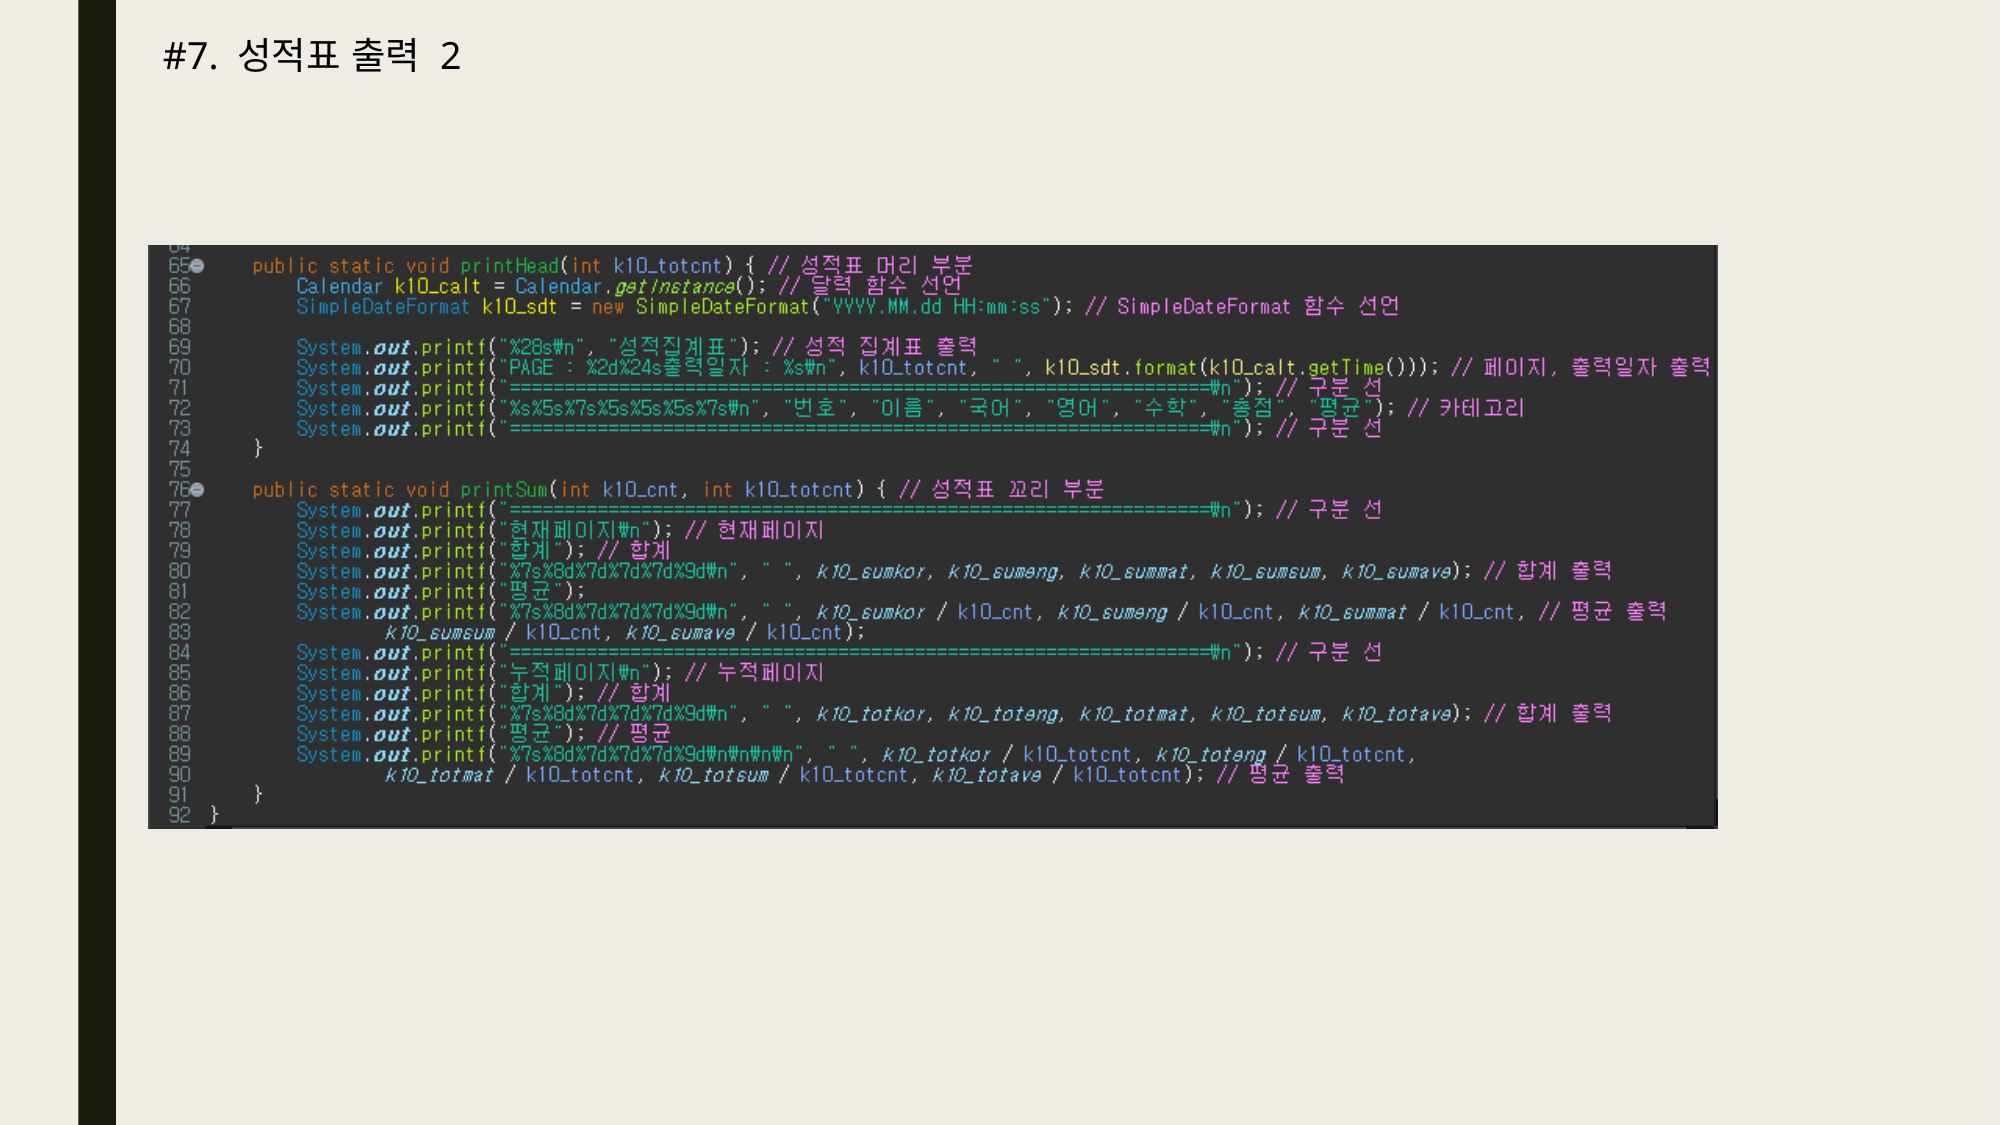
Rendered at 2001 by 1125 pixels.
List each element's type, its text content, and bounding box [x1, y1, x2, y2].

picture [148, 245, 1718, 829]
text_box #7. 성적표 출력 2 [148, 24, 1561, 85]
